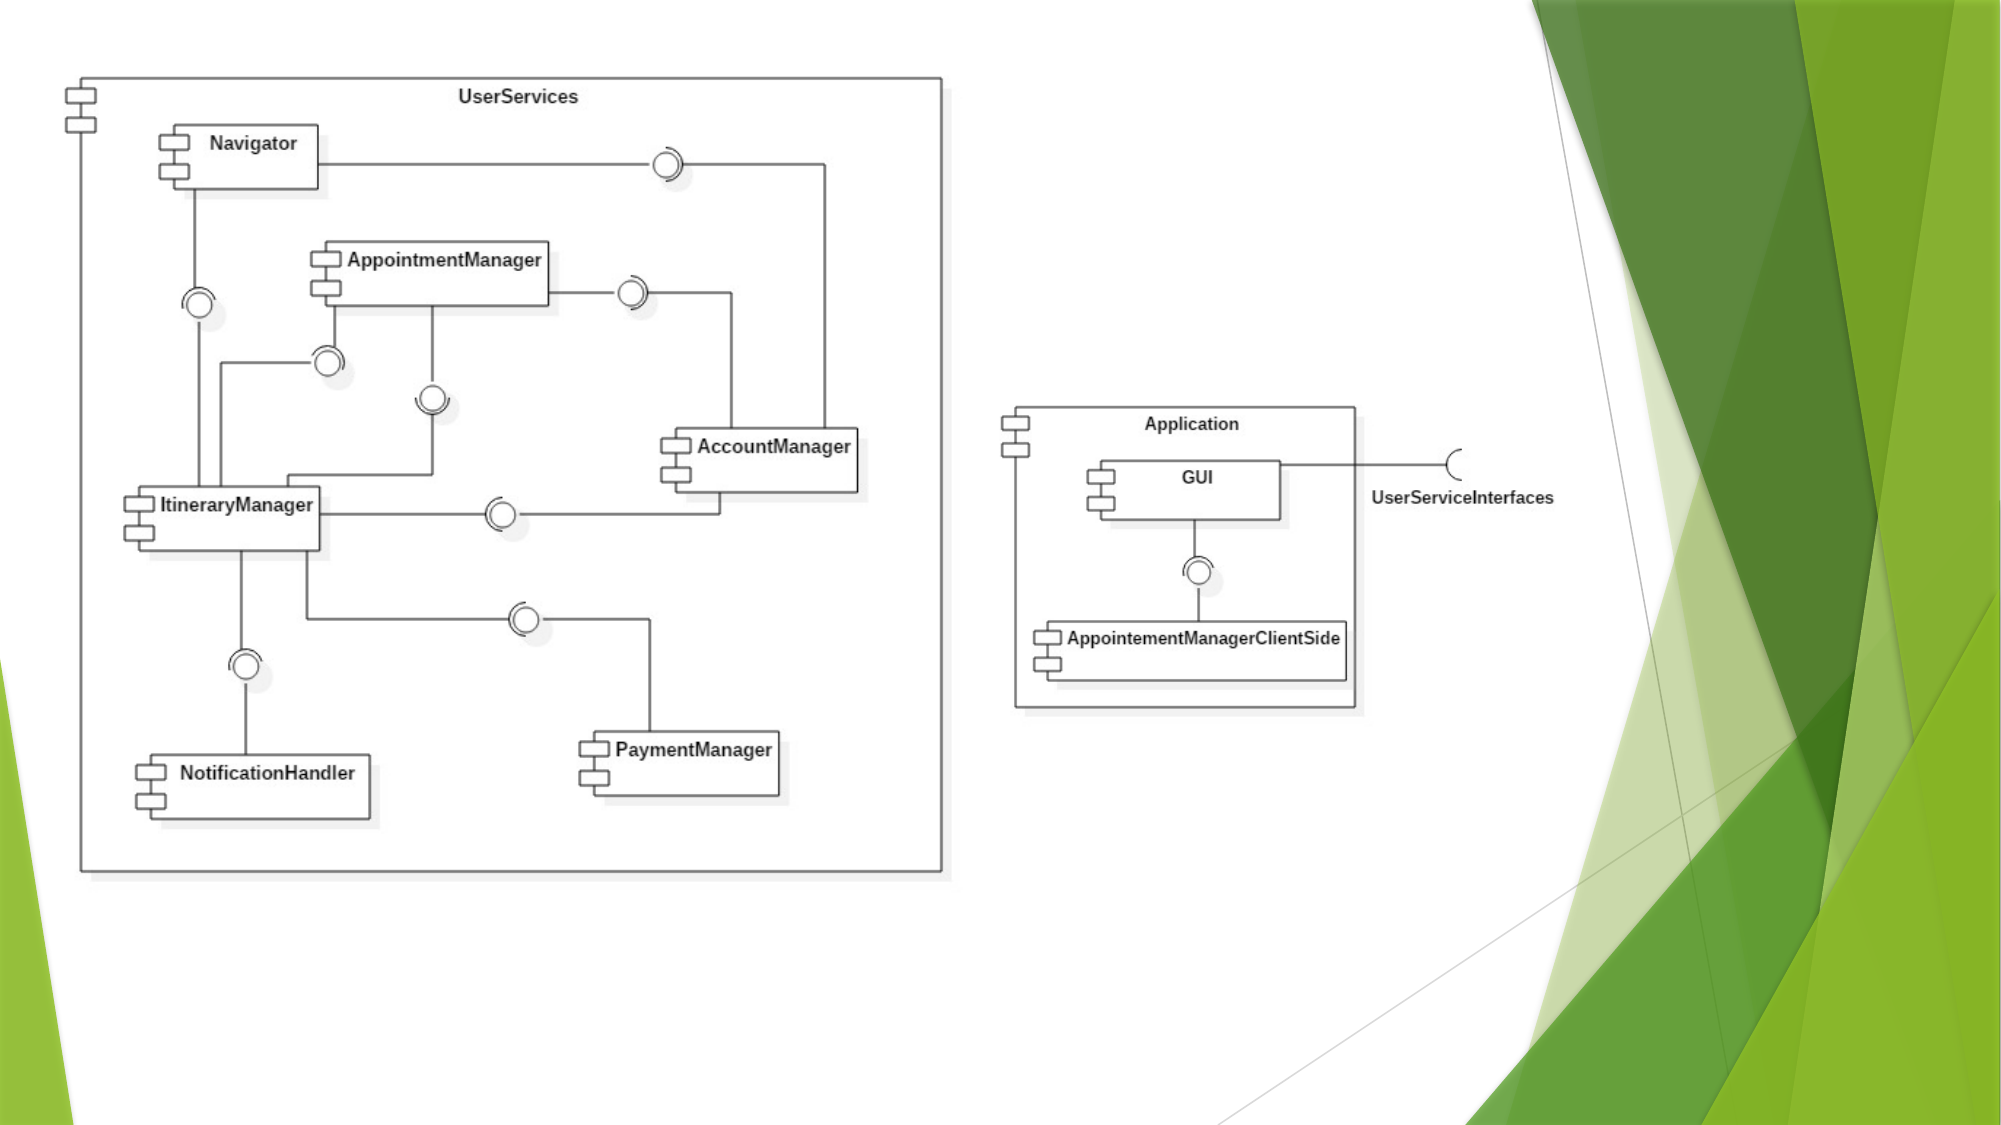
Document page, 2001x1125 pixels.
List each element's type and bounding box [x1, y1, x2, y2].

list [51, 63, 1001, 931]
picture [988, 394, 1561, 731]
